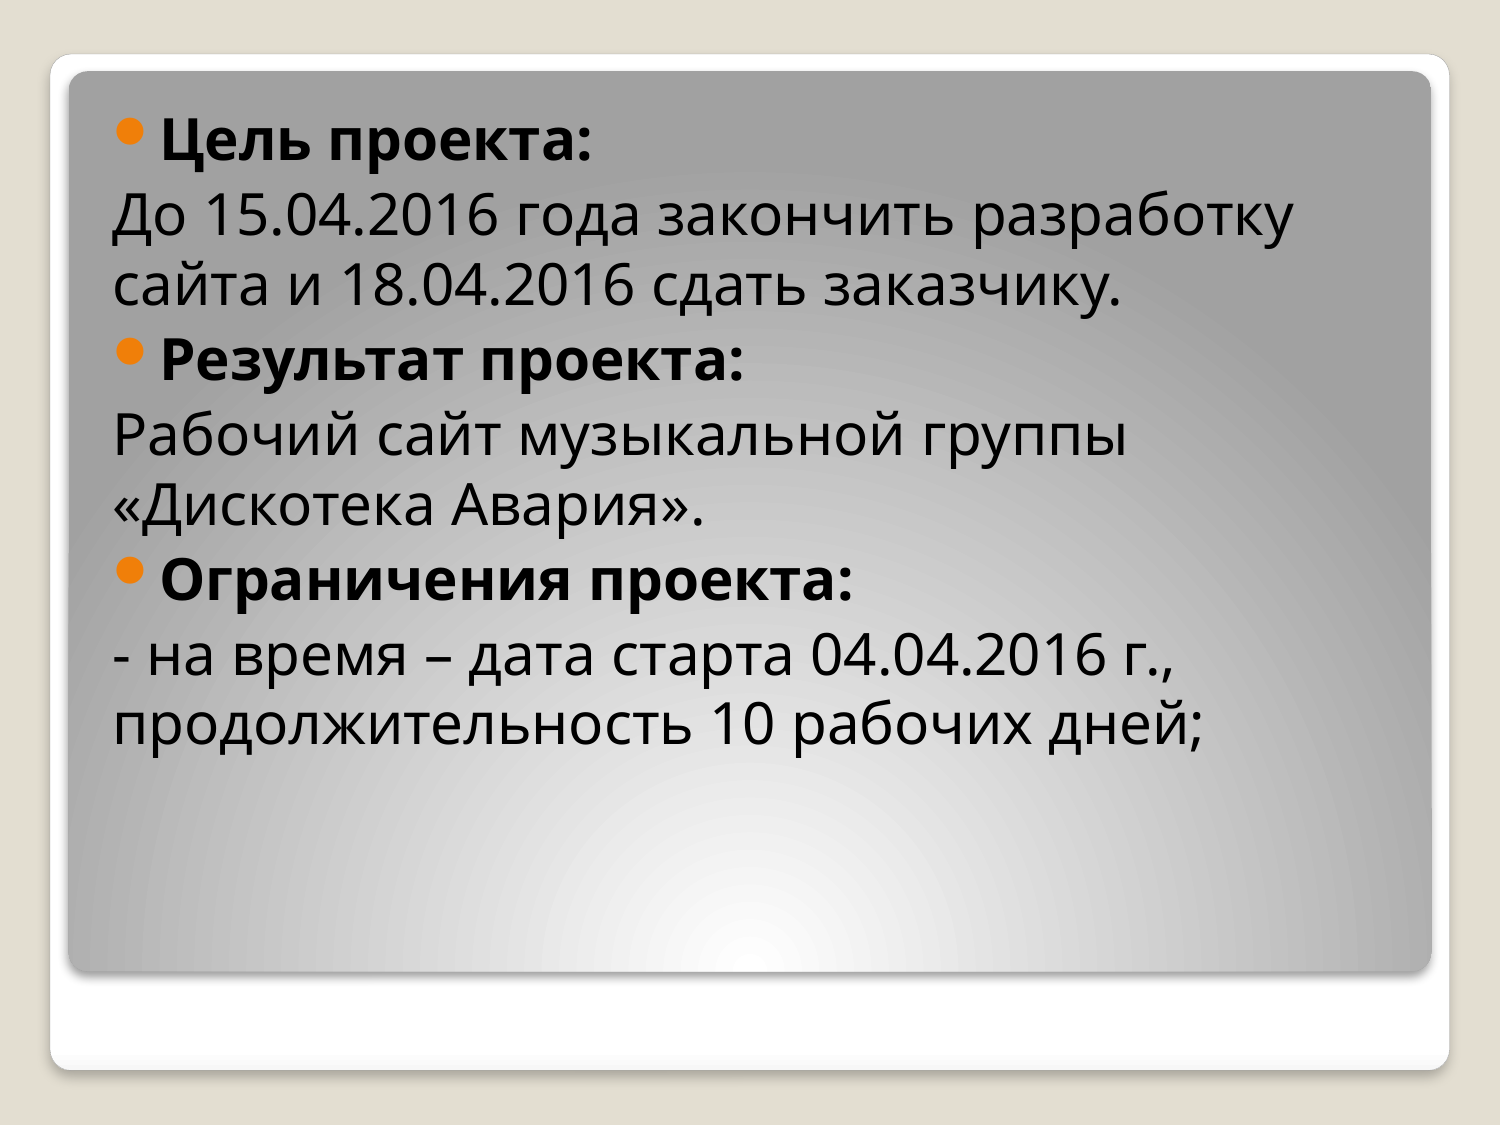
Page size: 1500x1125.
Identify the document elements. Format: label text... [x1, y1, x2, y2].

list Цель проекта: До 15.04.2016 года закончить разработку сайта и 18.04.2016 сдать заказчику. Результат проекта: Рабочий сайт музыкальной группы «Дискотека Авария». Ограничения проекта: - на время – дата старта 04.04.2016 г., продолжительность 10 рабочих дней; [82, 86, 1425, 953]
